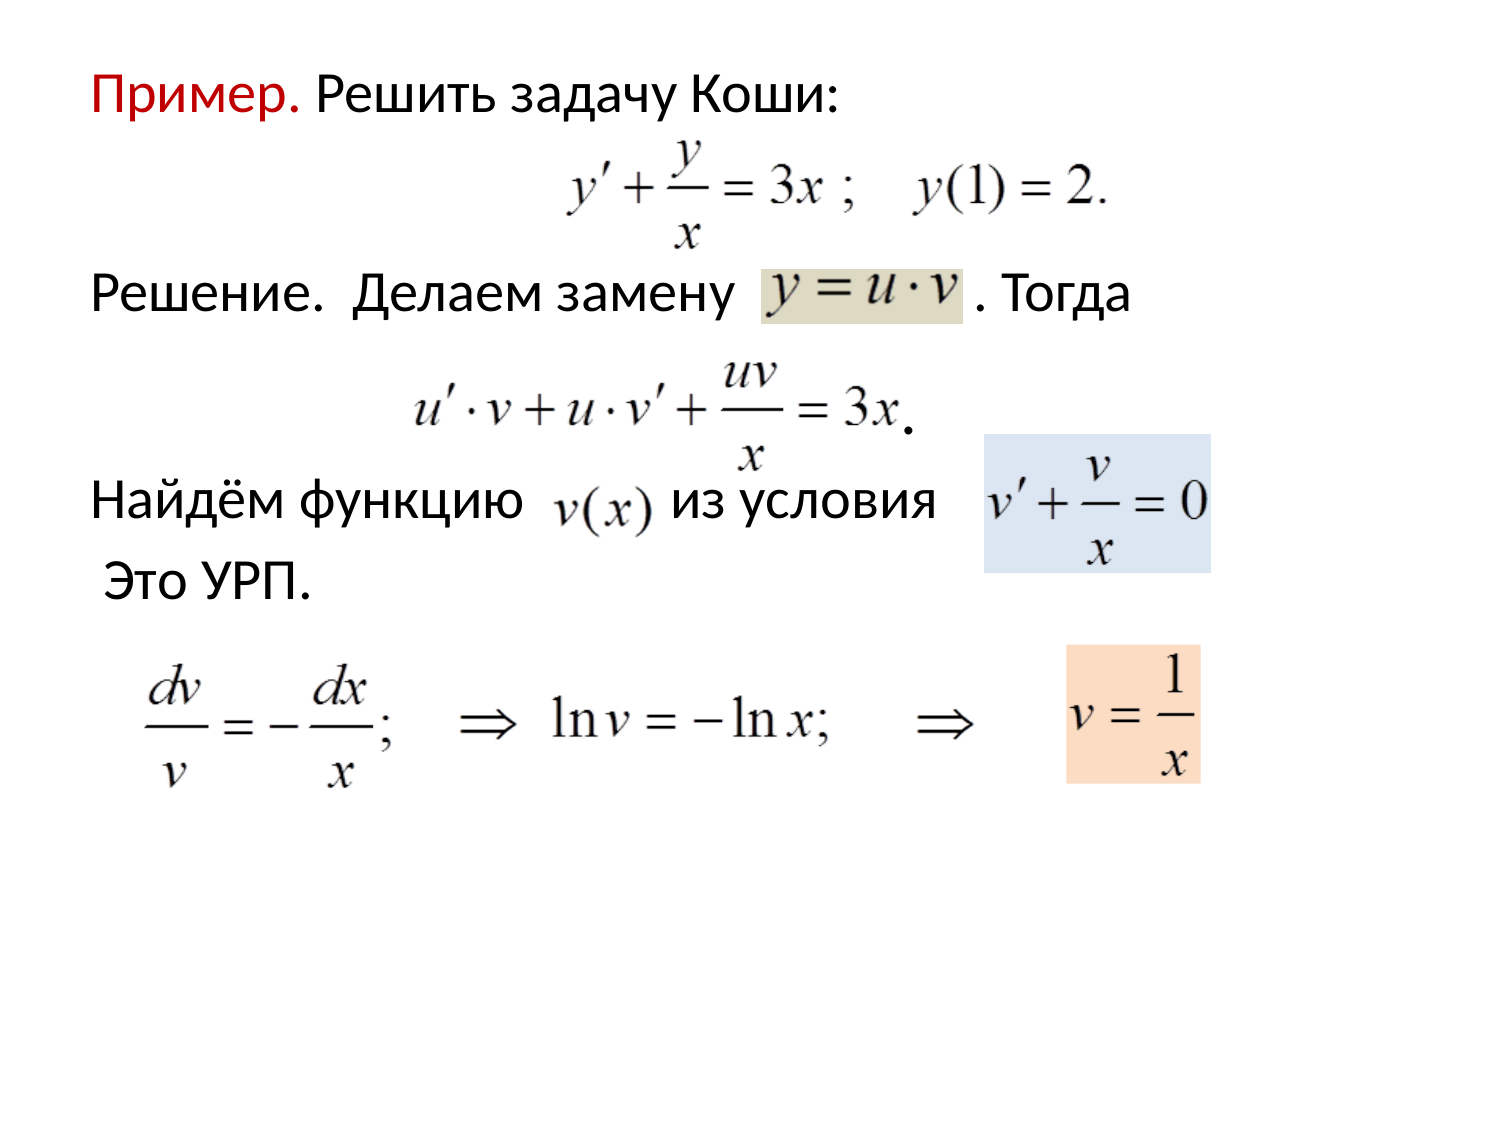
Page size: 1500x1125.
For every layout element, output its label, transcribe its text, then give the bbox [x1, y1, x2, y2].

picture [550, 691, 834, 753]
picture [761, 269, 963, 324]
picture [140, 656, 398, 796]
picture [409, 339, 905, 545]
picture [913, 702, 979, 748]
picture [1066, 644, 1201, 784]
picture [562, 116, 1113, 257]
picture [984, 433, 1212, 573]
list Пример. Решить задачу Коши: Решение. Делаем замену . Тогда . Найдём функцию из условия Это УРП. [75, 46, 1425, 1043]
picture [456, 702, 522, 748]
